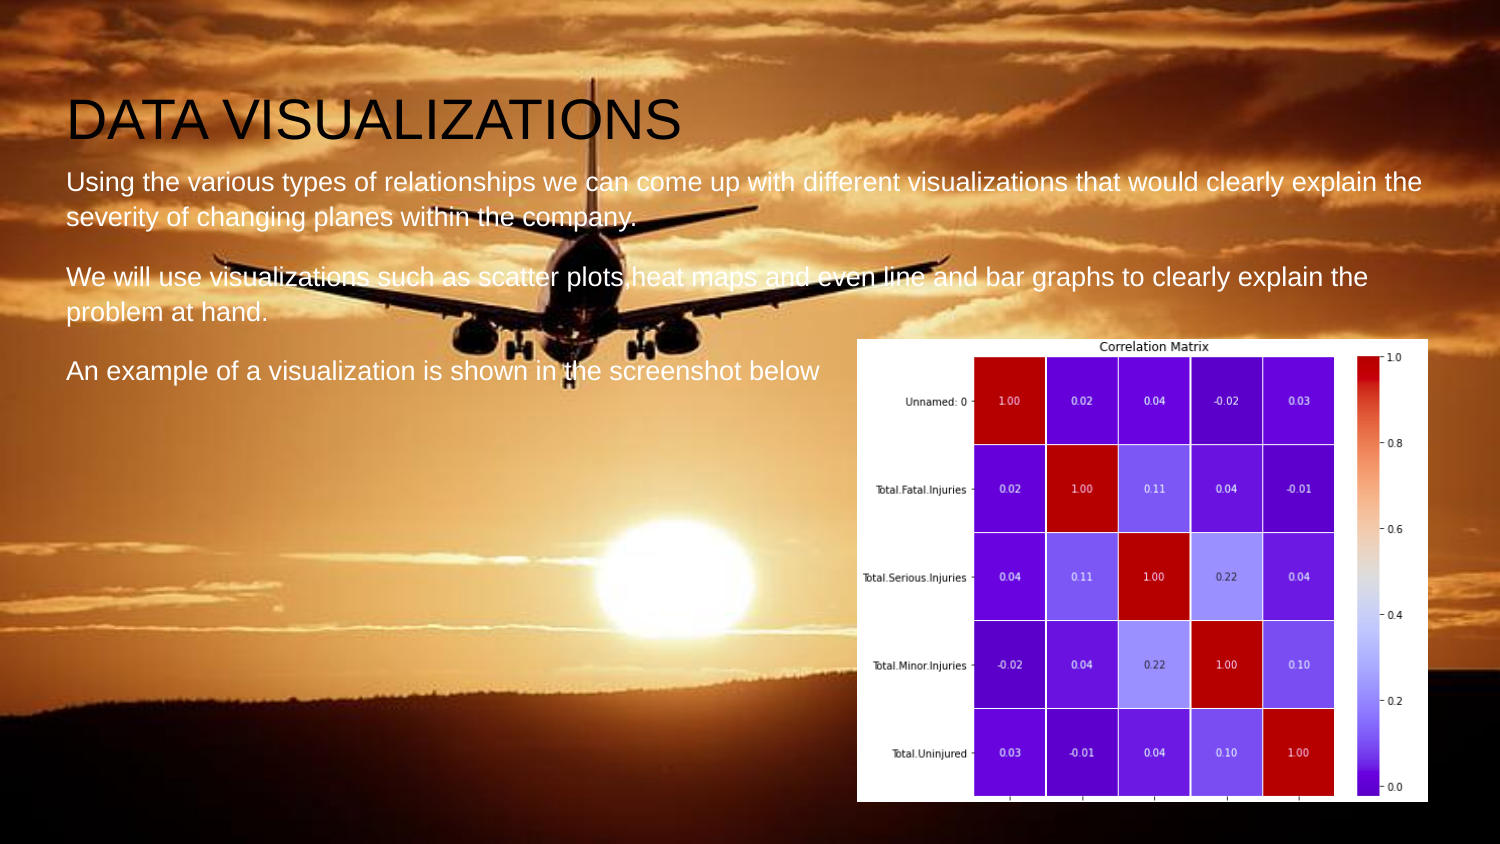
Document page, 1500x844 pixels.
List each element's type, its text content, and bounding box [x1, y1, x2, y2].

title DATA VISUALIZATIONS [51, 72, 1449, 147]
list Using the various types of relationships we can come up with different visualizations that would clearly explain the severity of changing planes within the company. We will use visualizations such as scatter plots,heat maps and even line and bar graphs to clearly explain the problem at hand. An example of a visualization is shown in the screenshot below [51, 147, 1449, 750]
picture [0, 0, 1500, 844]
